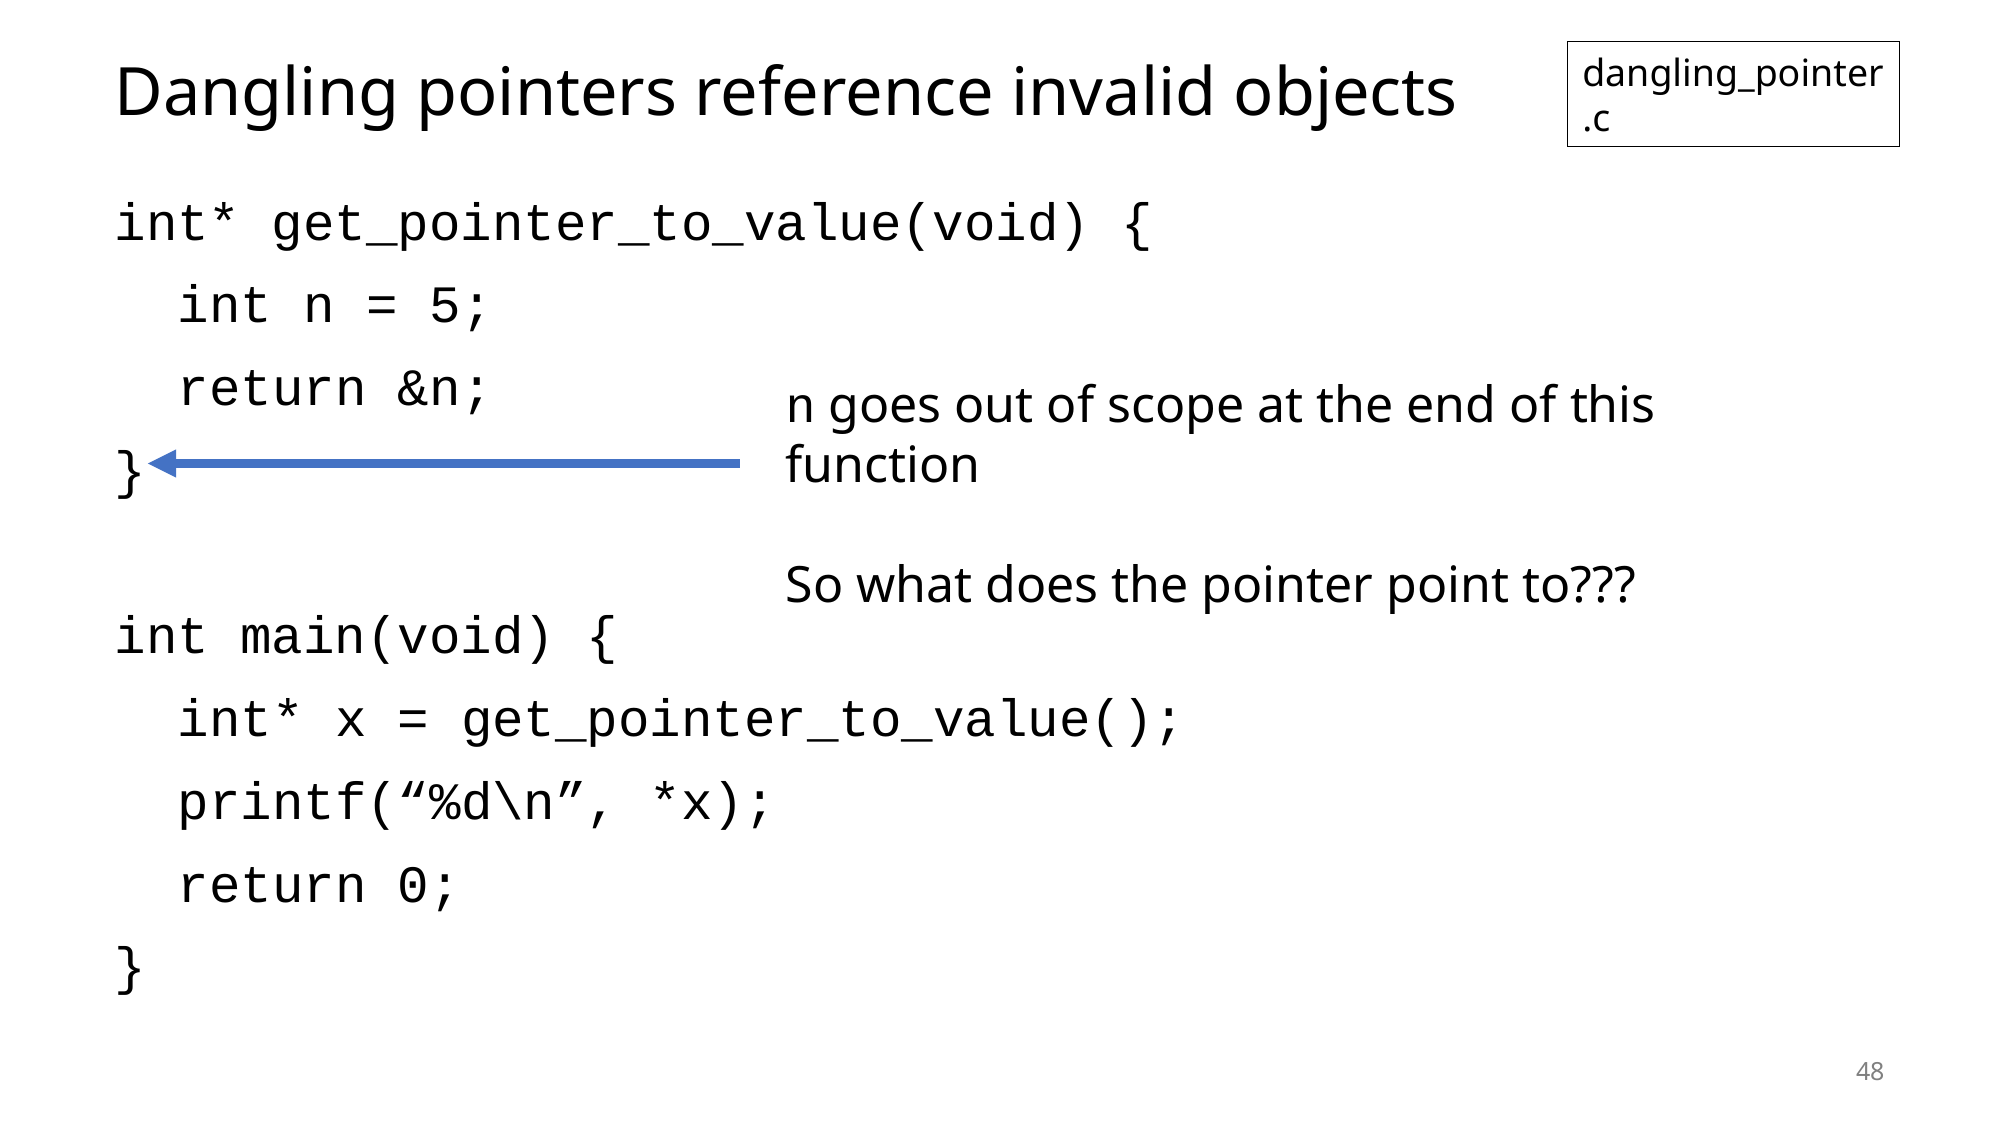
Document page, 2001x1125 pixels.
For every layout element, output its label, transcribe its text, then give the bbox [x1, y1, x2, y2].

text_box dangling_pointer.c [1567, 41, 1900, 147]
slide_number 48 [1749, 1042, 1900, 1103]
text_box n goes out of scope at the end of this function So what does the pointer point to??? [770, 365, 1853, 620]
list int* get_pointer_to_value(void) { int n = 5; return &n; } int main(void) { int* x = get_pointer_to_value(); printf(“%d\n”, *x); return 0; } [99, 187, 1900, 1013]
title Dangling pointers reference invalid objects [99, 37, 1900, 150]
